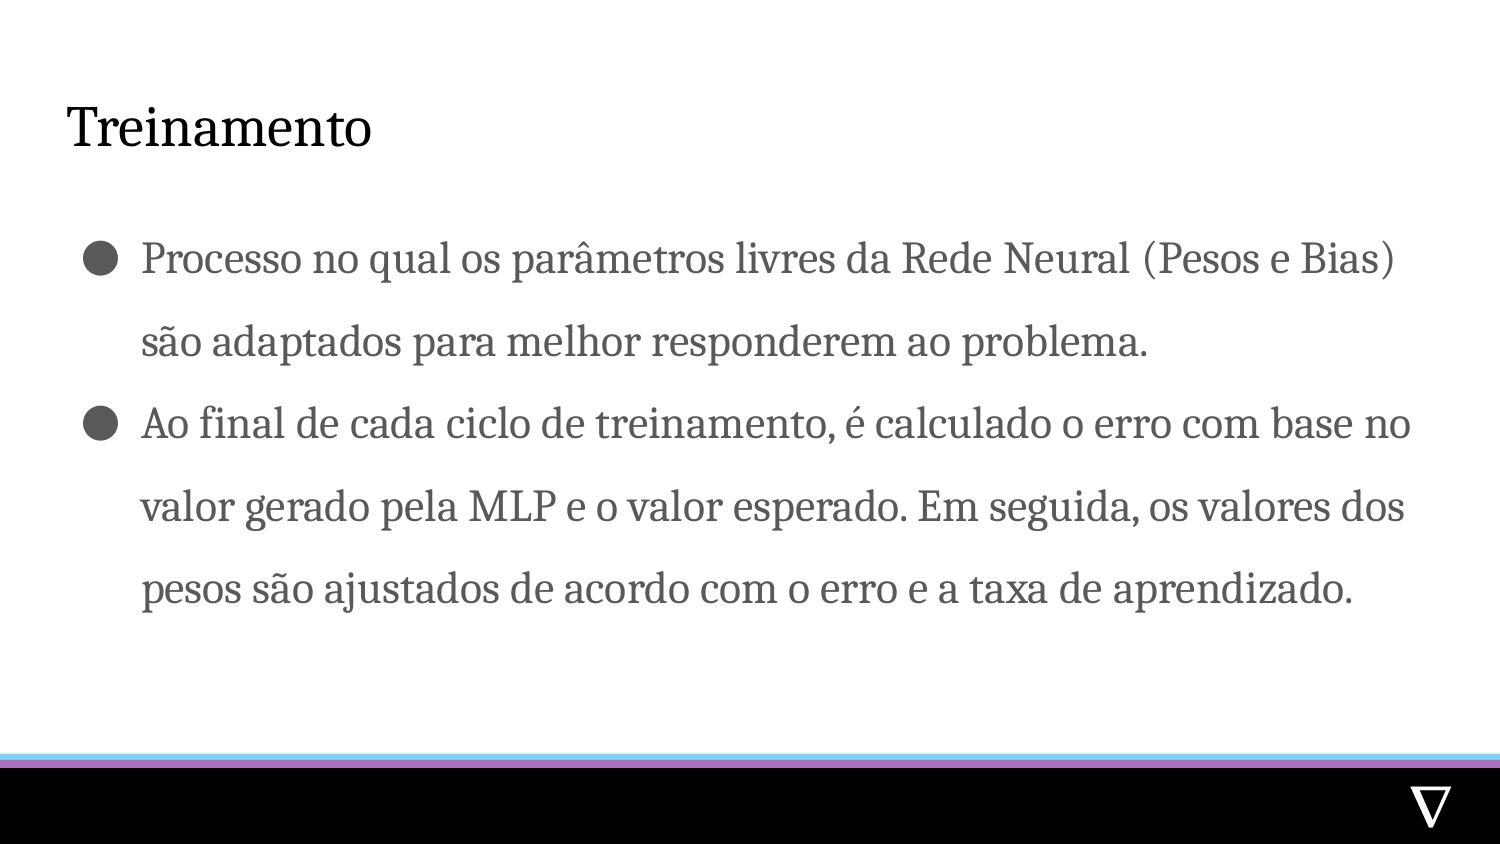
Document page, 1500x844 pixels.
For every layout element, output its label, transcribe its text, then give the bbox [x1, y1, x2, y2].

title Treinamento [51, 72, 1449, 167]
list Processo no qual os parâmetros livres da Rede Neural (Pesos e Bias) são adaptados para melhor responderem ao problema. Ao final de cada ciclo de treinamento, é calculado o erro com base no valor gerado pela MLP e o valor esperado. Em seguida, os valores dos pesos são ajustados de acordo com o erro e a taxa de aprendizado. [51, 185, 1467, 747]
picture [1405, 781, 1455, 831]
